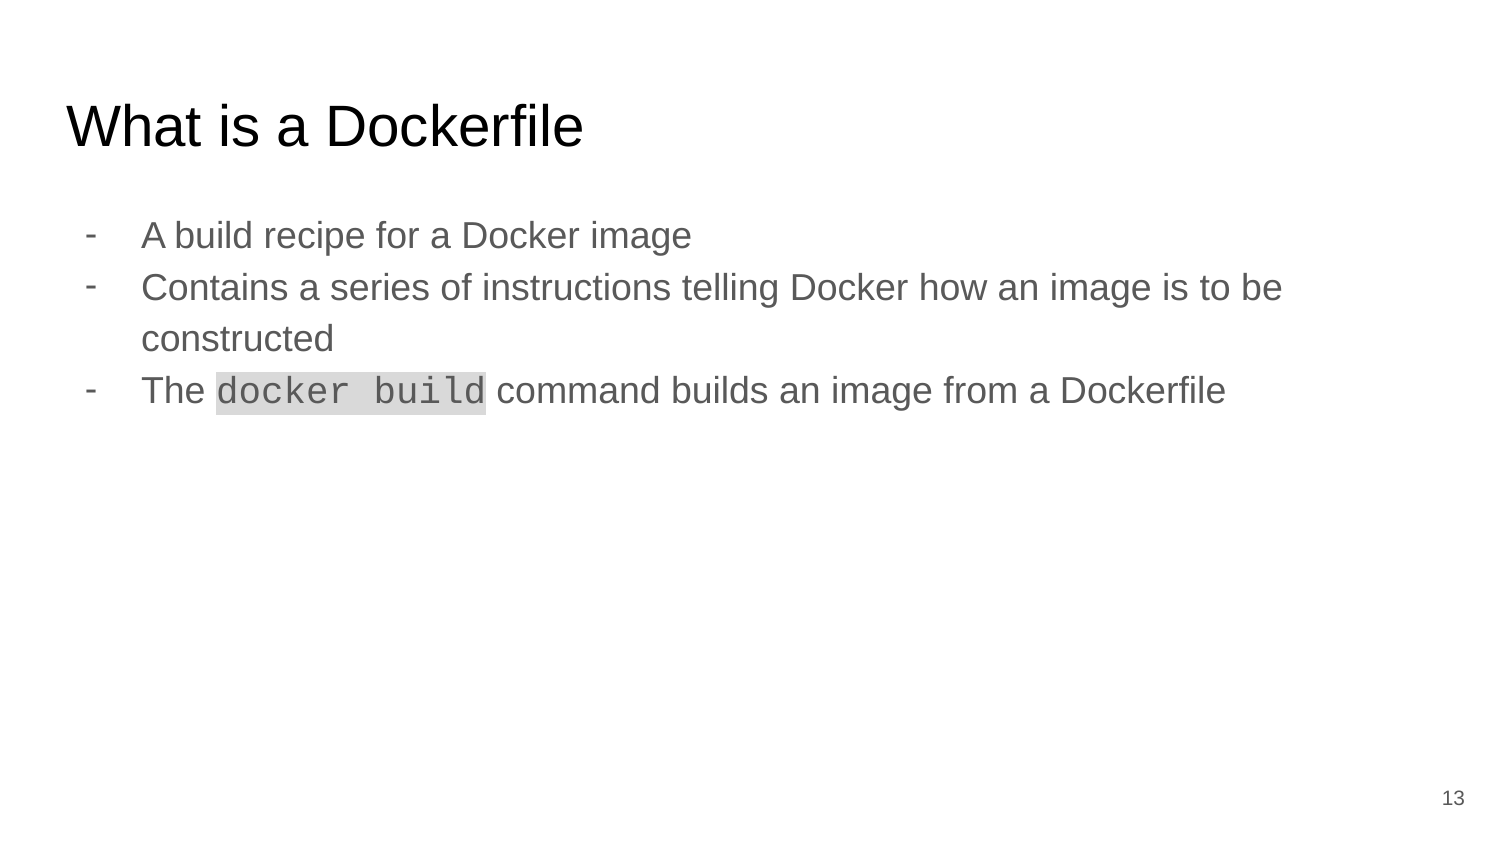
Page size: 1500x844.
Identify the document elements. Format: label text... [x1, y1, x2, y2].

slide_number ‹#› [1389, 764, 1480, 830]
title What is a Dockerfile [51, 72, 1449, 167]
list A build recipe for a Docker image Contains a series of instructions telling Docker how an image is to be constructed The docker build command builds an image from a Dockerfile [51, 189, 1449, 750]
